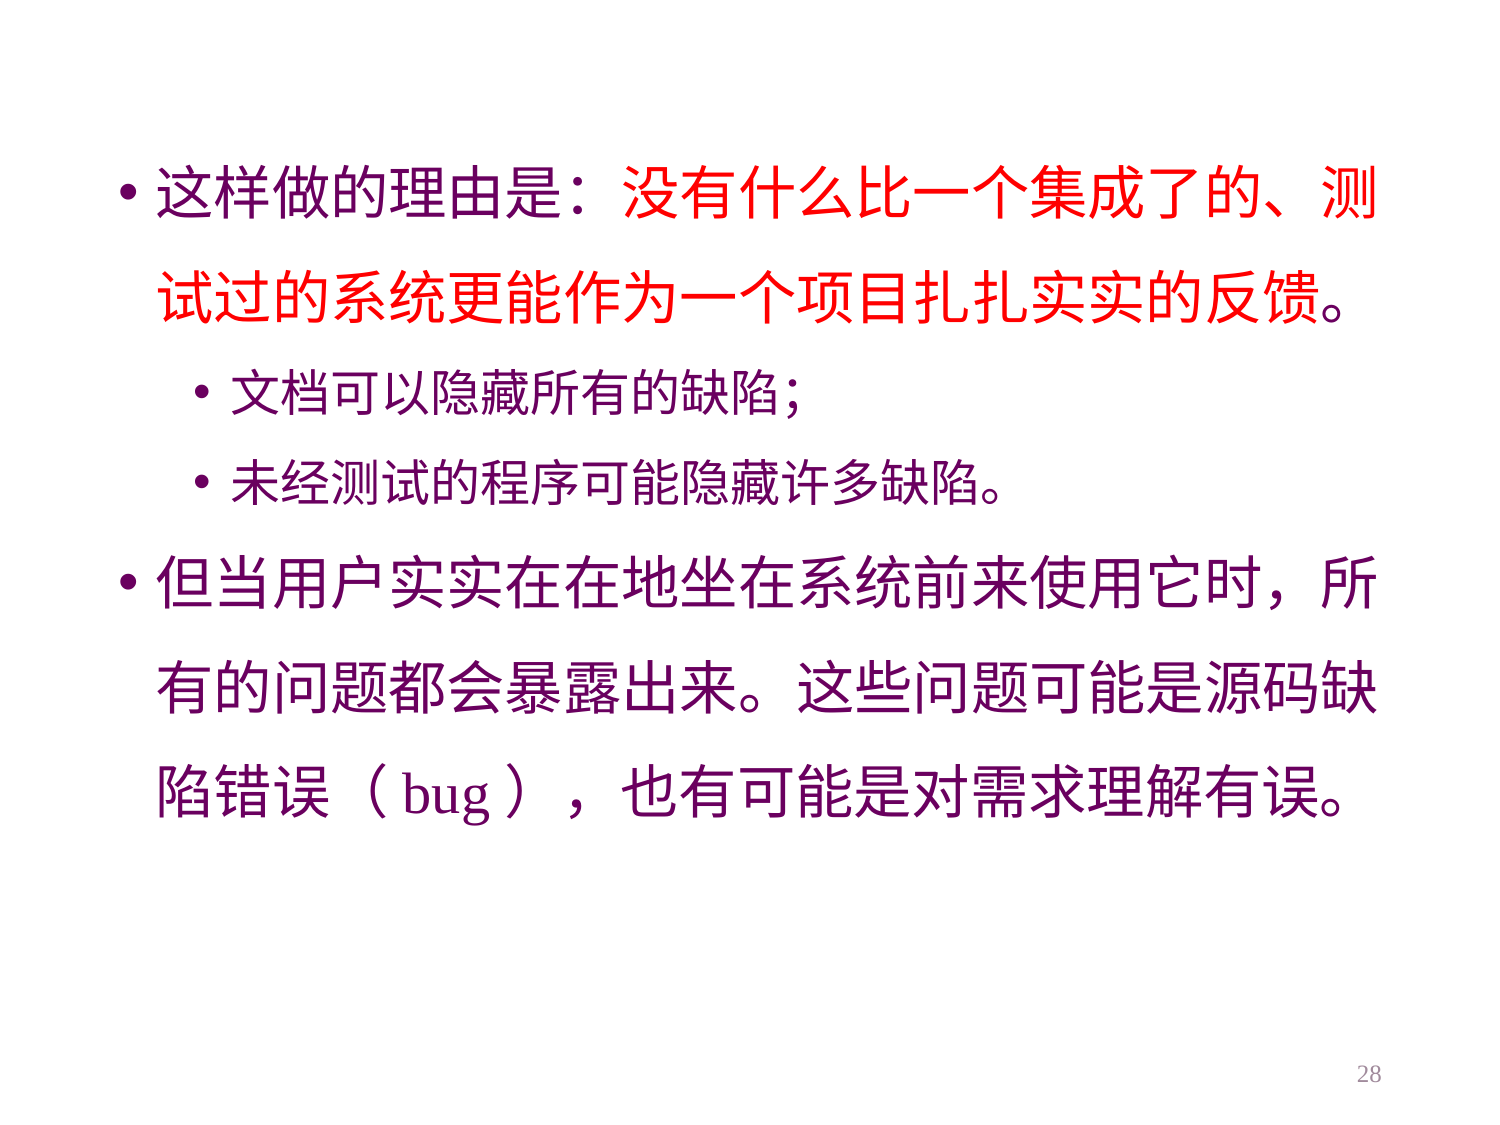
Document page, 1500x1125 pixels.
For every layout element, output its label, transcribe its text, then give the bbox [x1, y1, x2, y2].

list 这样做的理由是：没有什么比一个集成了的、测试过的系统更能作为一个项目扎扎实实的反馈。 文档可以隐藏所有的缺陷； 未经测试的程序可能隐藏许多缺陷。 但当用户实实在在地坐在系统前来使用它时，所有的问题都会暴露出来。这些问题可能是源码缺陷错误（bug），也有可能是对需求理解有误。 [103, 114, 1397, 1014]
slide_number 28 [1059, 1042, 1397, 1103]
